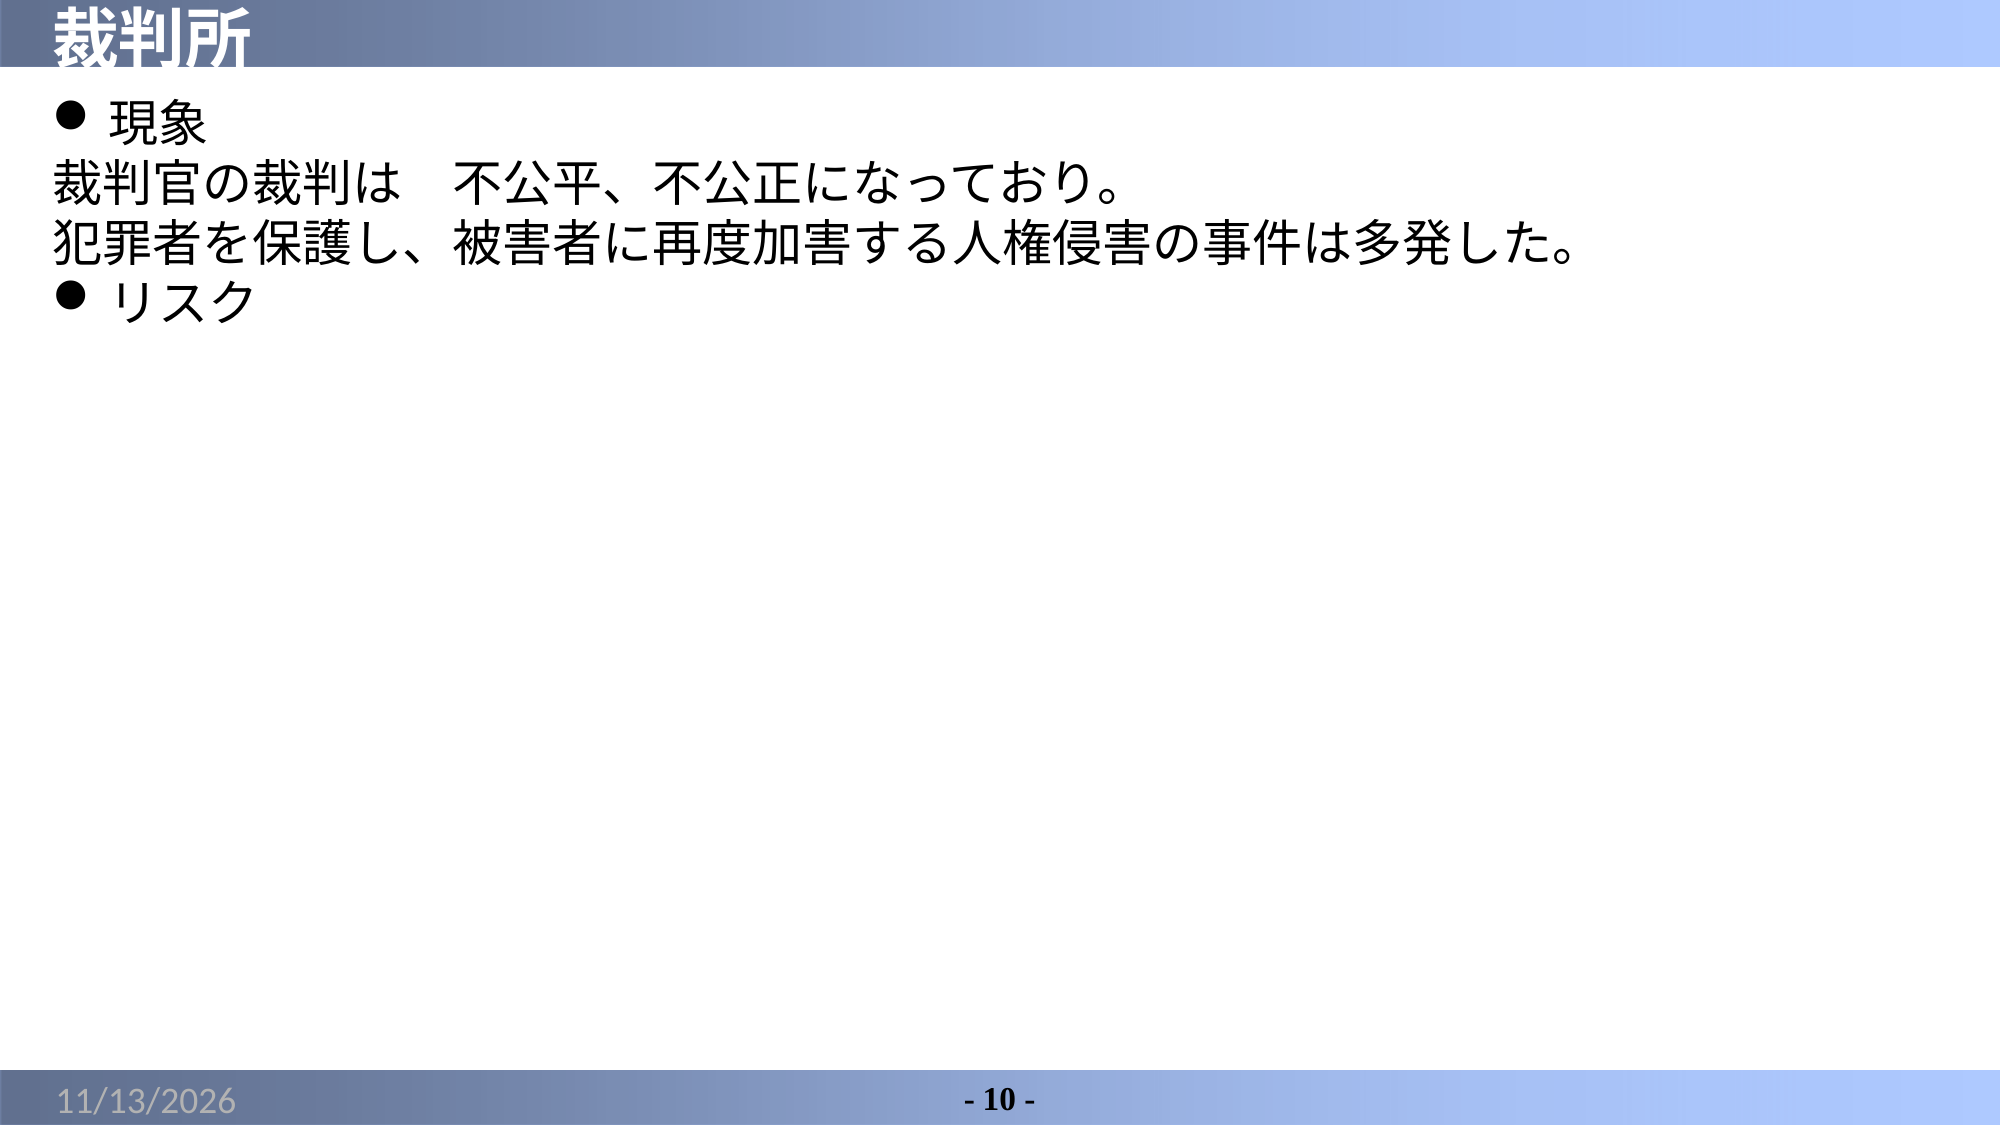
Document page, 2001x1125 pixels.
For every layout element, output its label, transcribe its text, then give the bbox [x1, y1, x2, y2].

slide_number - 10 - [934, 1078, 1063, 1117]
list 現象 裁判官の裁判は 不公平、不公正になっており。 犯罪者を保護し、被害者に再度加害する人権侵害の事件は多発した。 リスク [52, 91, 1946, 395]
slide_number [55, 1076, 516, 1122]
title 裁判所 [52, 0, 1946, 78]
